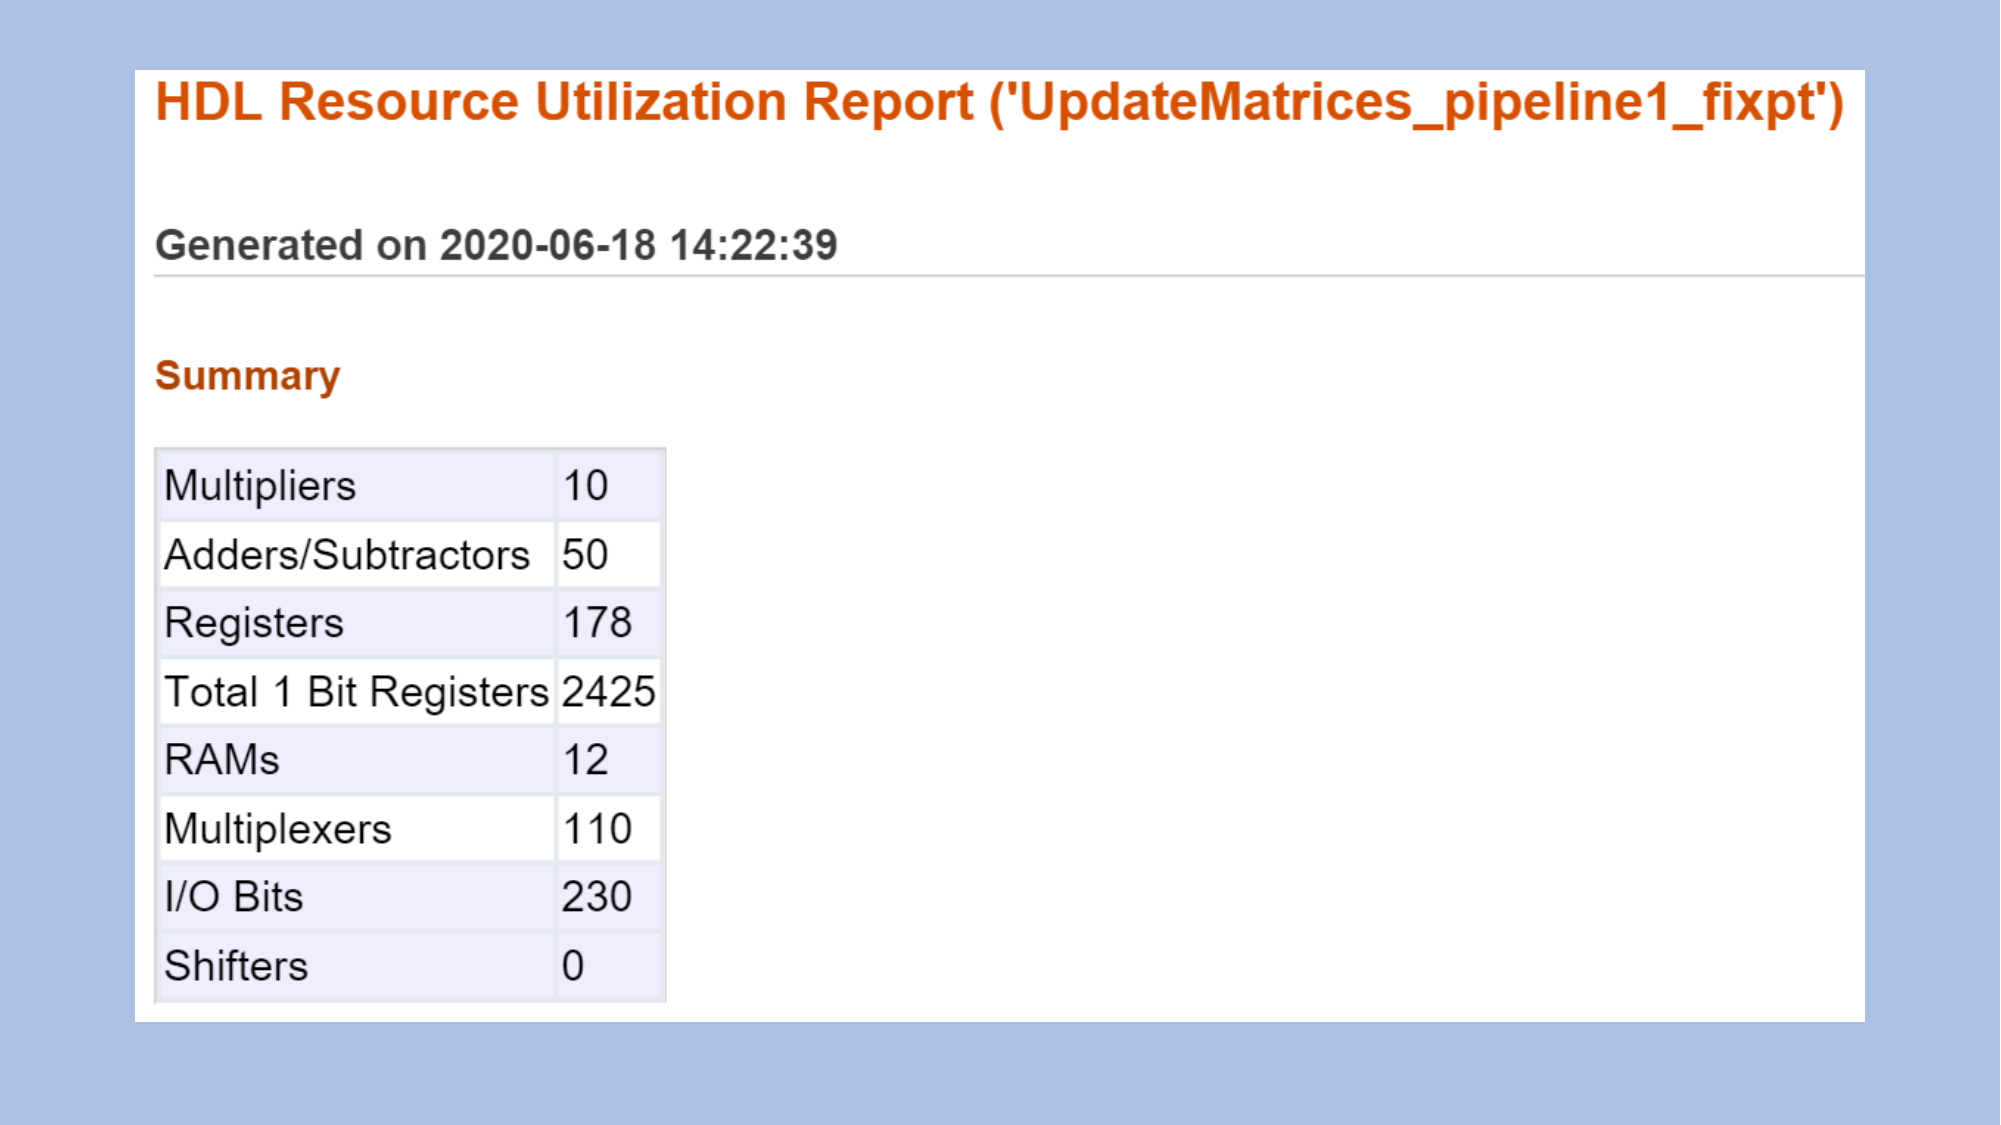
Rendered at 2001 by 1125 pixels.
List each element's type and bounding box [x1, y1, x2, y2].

picture [135, 70, 1865, 1022]
